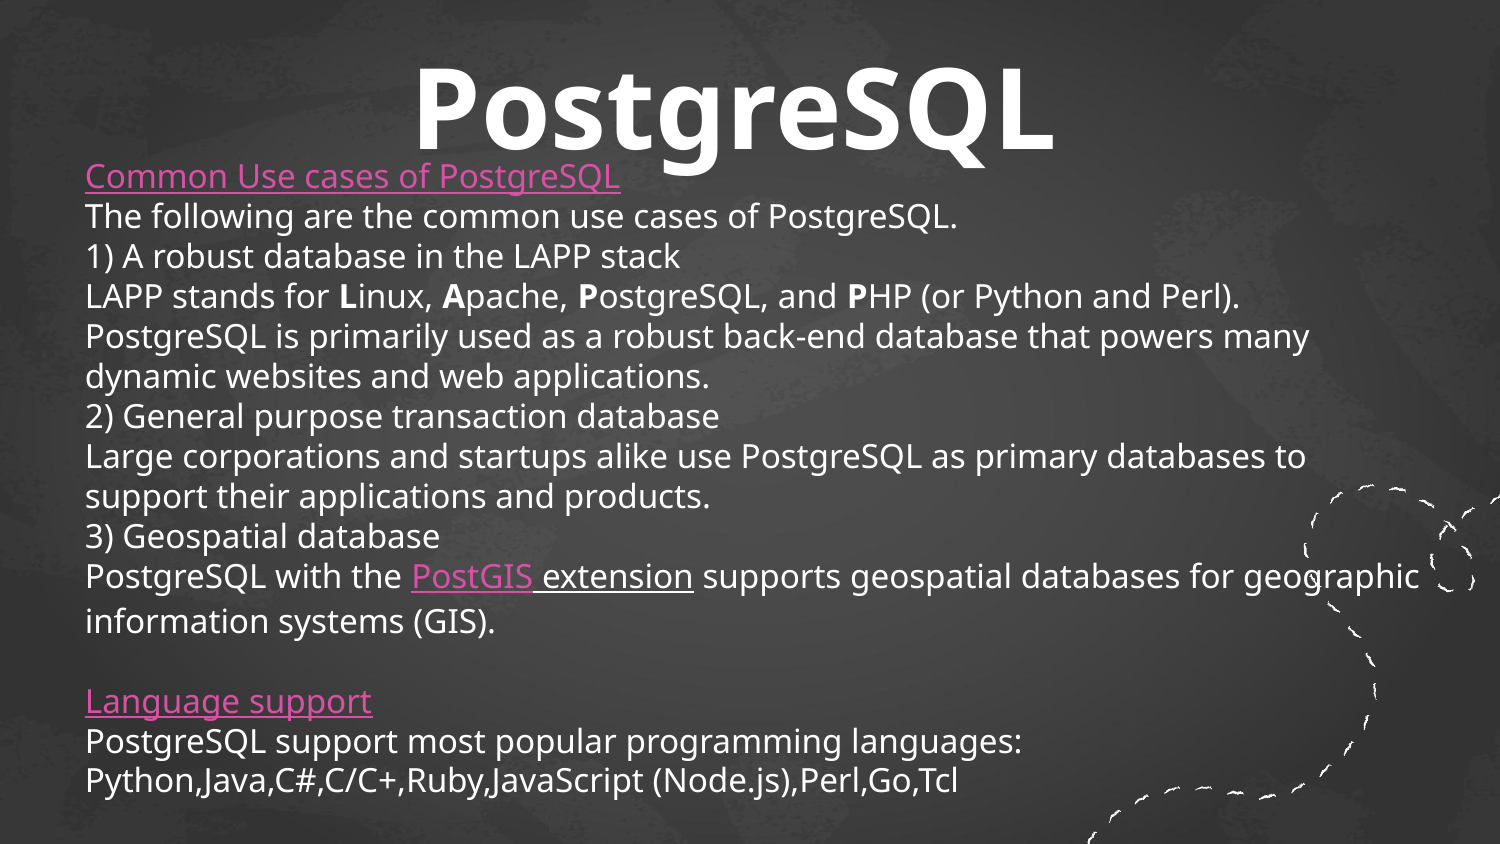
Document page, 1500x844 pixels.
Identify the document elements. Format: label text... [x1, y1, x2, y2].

picture [0, 0, 1500, 844]
title PostgreSQL [115, 65, 1382, 140]
list Common Use cases of PostgreSQL The following are the common use cases of PostgreSQL. 1) A robust database in the LAPP stack LAPP stands for Linux, Apache, PostgreSQL, and PHP (or Python and Perl). PostgreSQL is primarily used as a robust back-end database that powers many dynamic websites and web applications. 2) General purpose transaction database Large corporations and startups alike use PostgreSQL as primary databases to support their applications and products. 3) Geospatial database PostgreSQL with the PostGIS extension supports geospatial databases for geographic information systems (GIS). Language support PostgreSQL support most popular programming languages: Python,Java,C#,C/C+,Ruby,JavaScript (Node.js),Perl,Go,Tcl [44, 140, 1445, 844]
